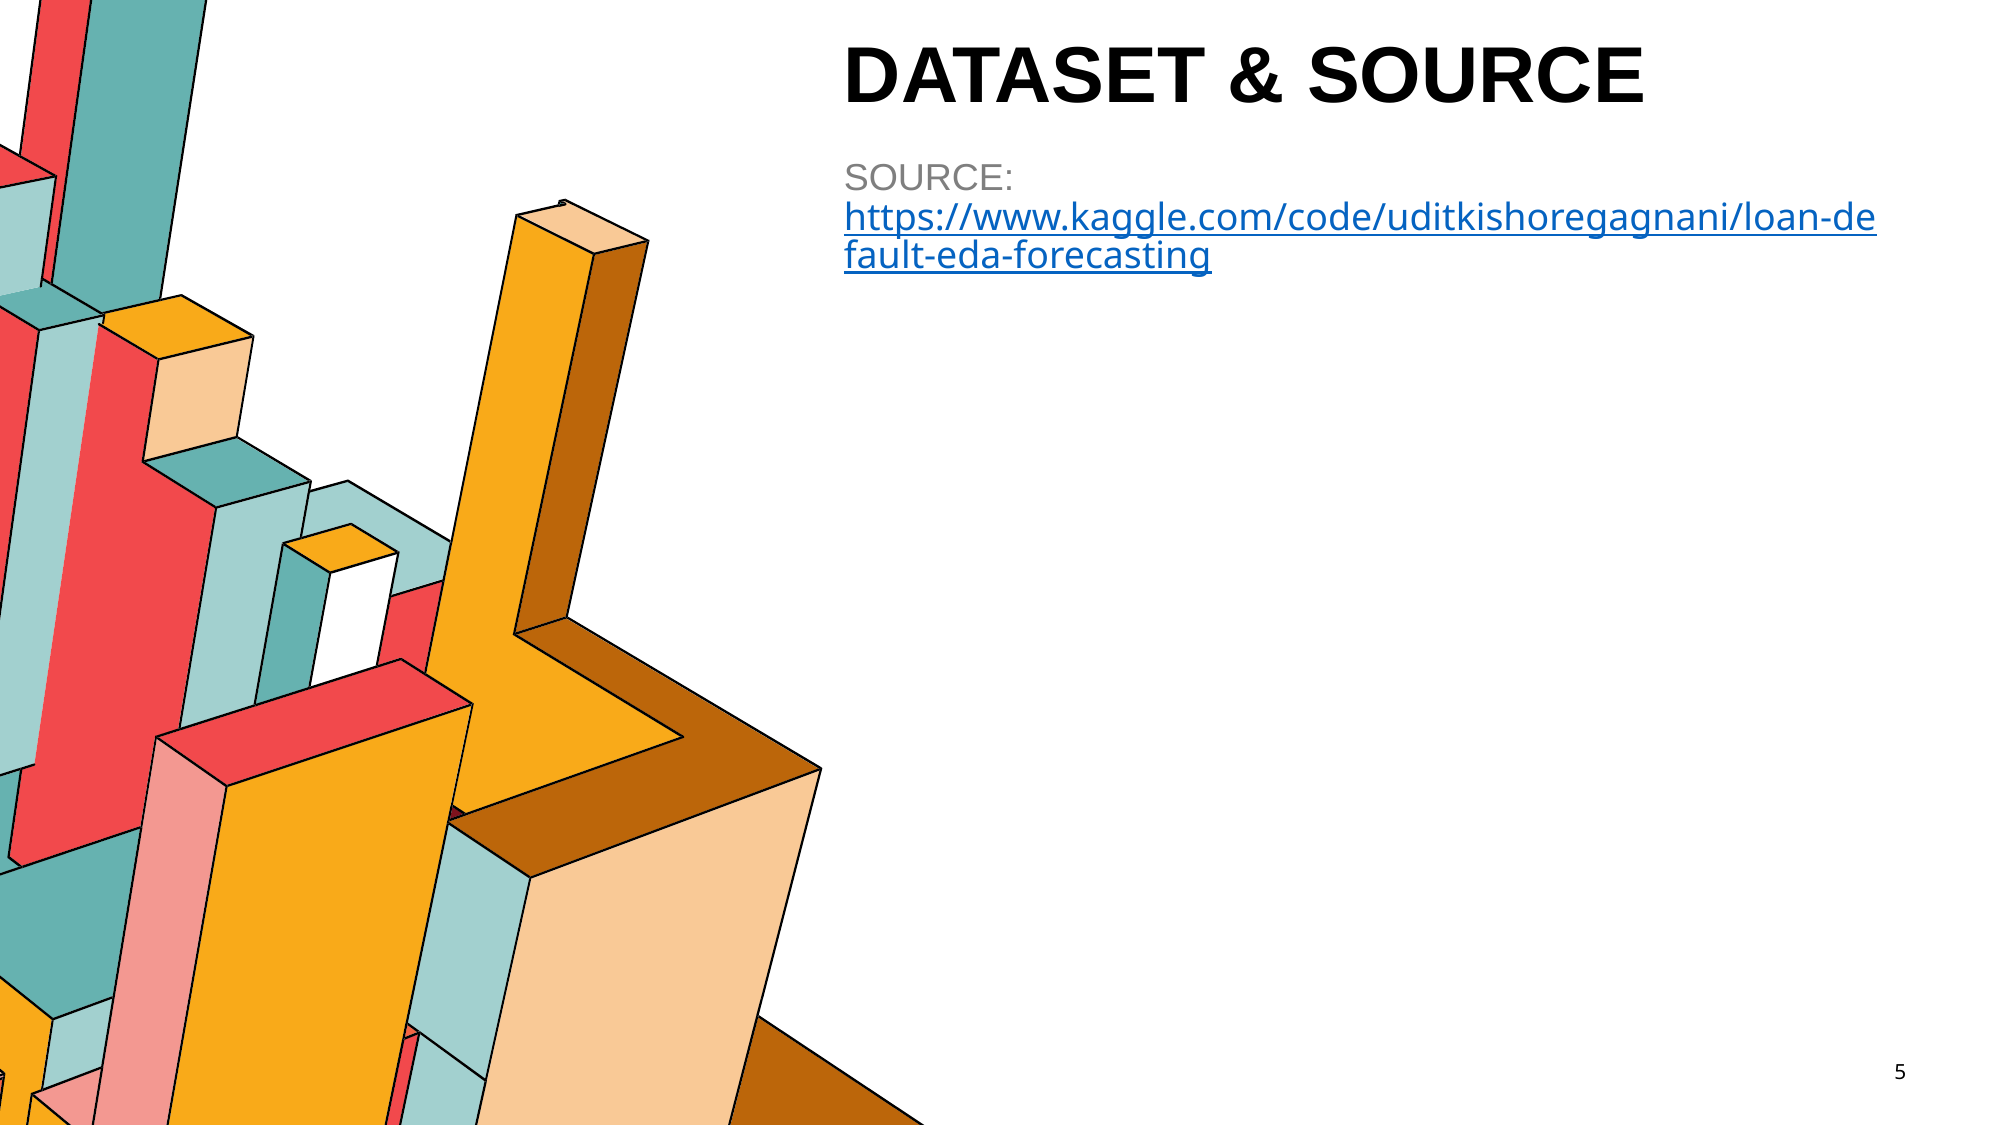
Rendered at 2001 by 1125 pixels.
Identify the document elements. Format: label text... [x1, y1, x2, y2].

text_box SOURCE: [828, 125, 1759, 185]
text_box https://www.kaggle.com/code/uditkishoregagnani/loan-default-eda-forecasting [828, 185, 1901, 252]
slide_number ‹#› [1651, 1042, 1922, 1103]
title DATASET & SOURCE [828, 0, 1759, 125]
